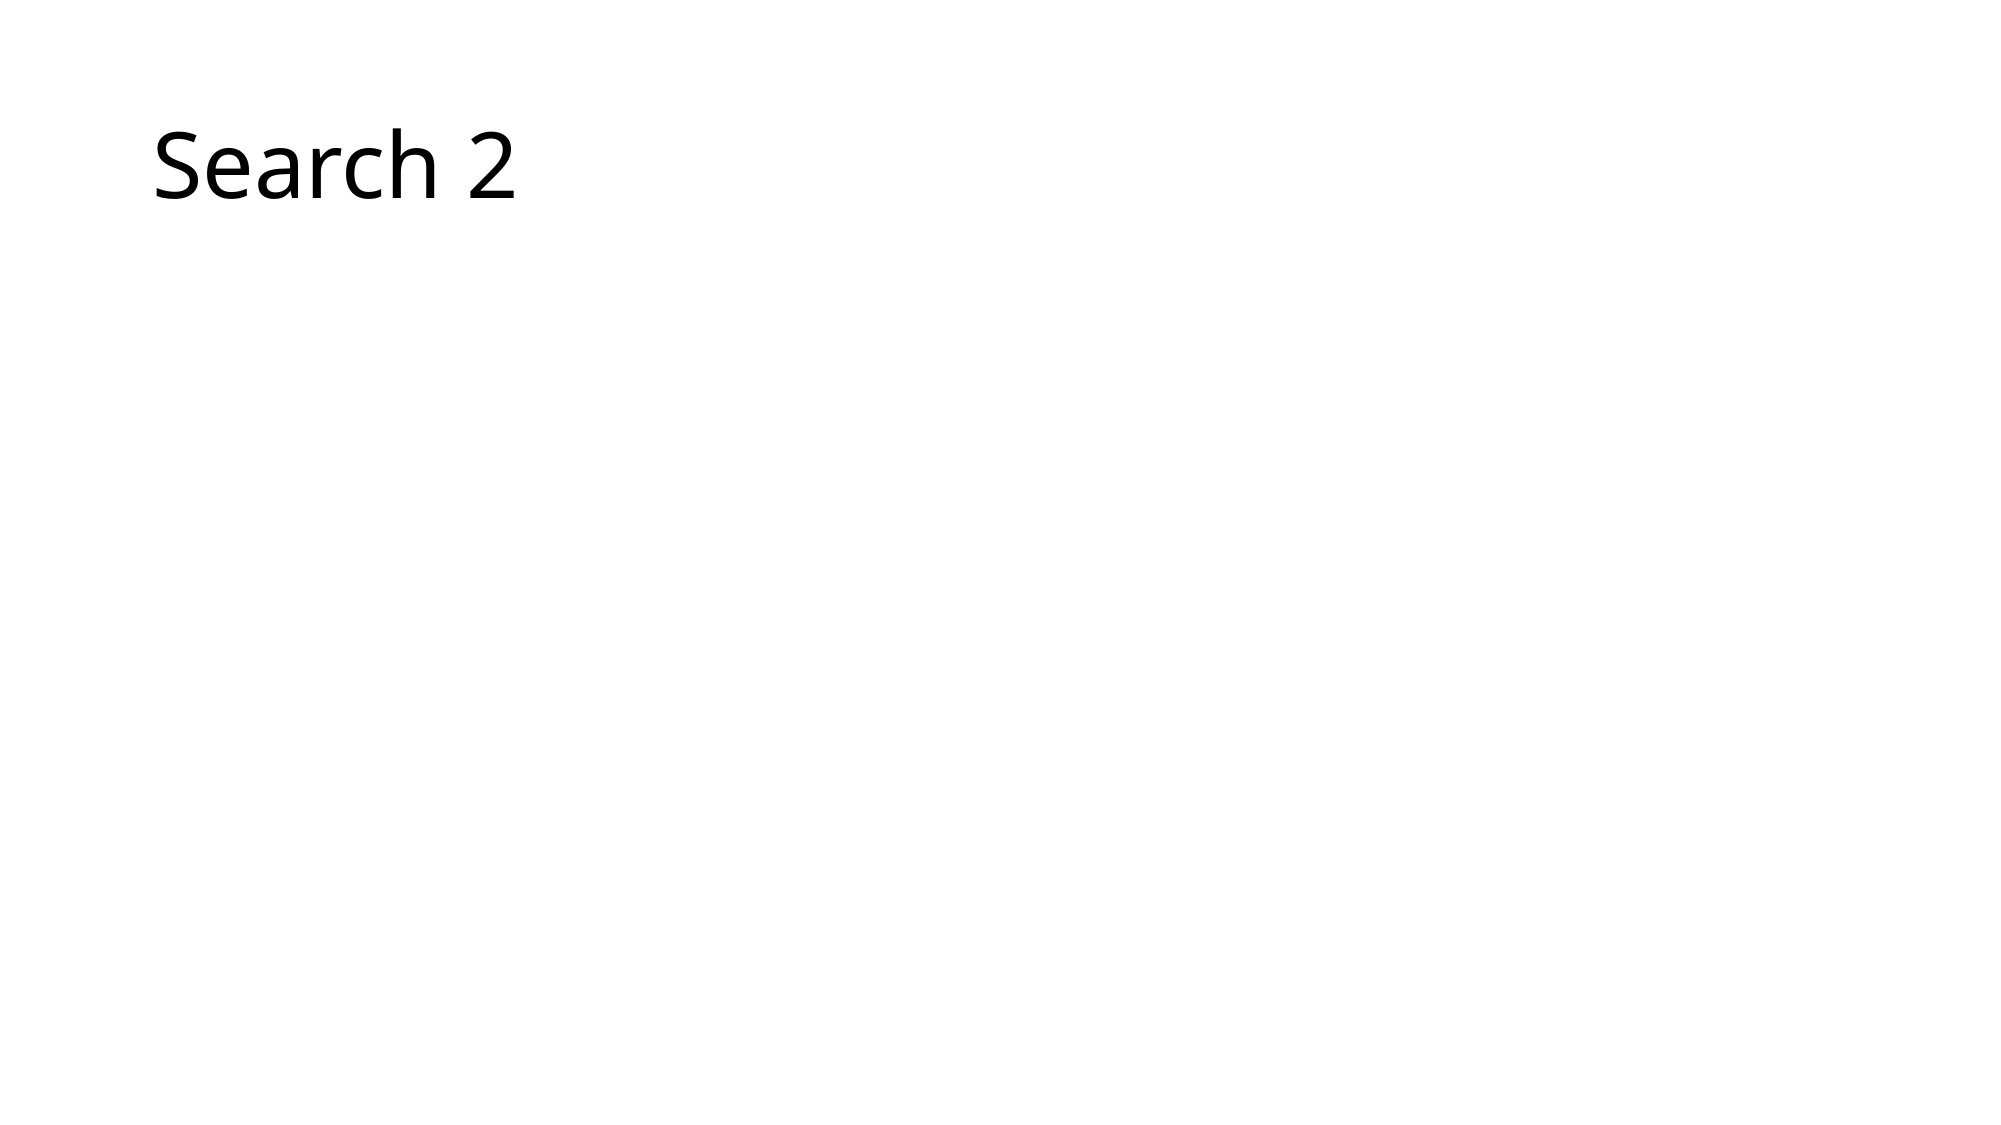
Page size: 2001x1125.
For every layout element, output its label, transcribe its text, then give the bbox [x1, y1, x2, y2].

title Search 2 [137, 59, 1863, 278]
